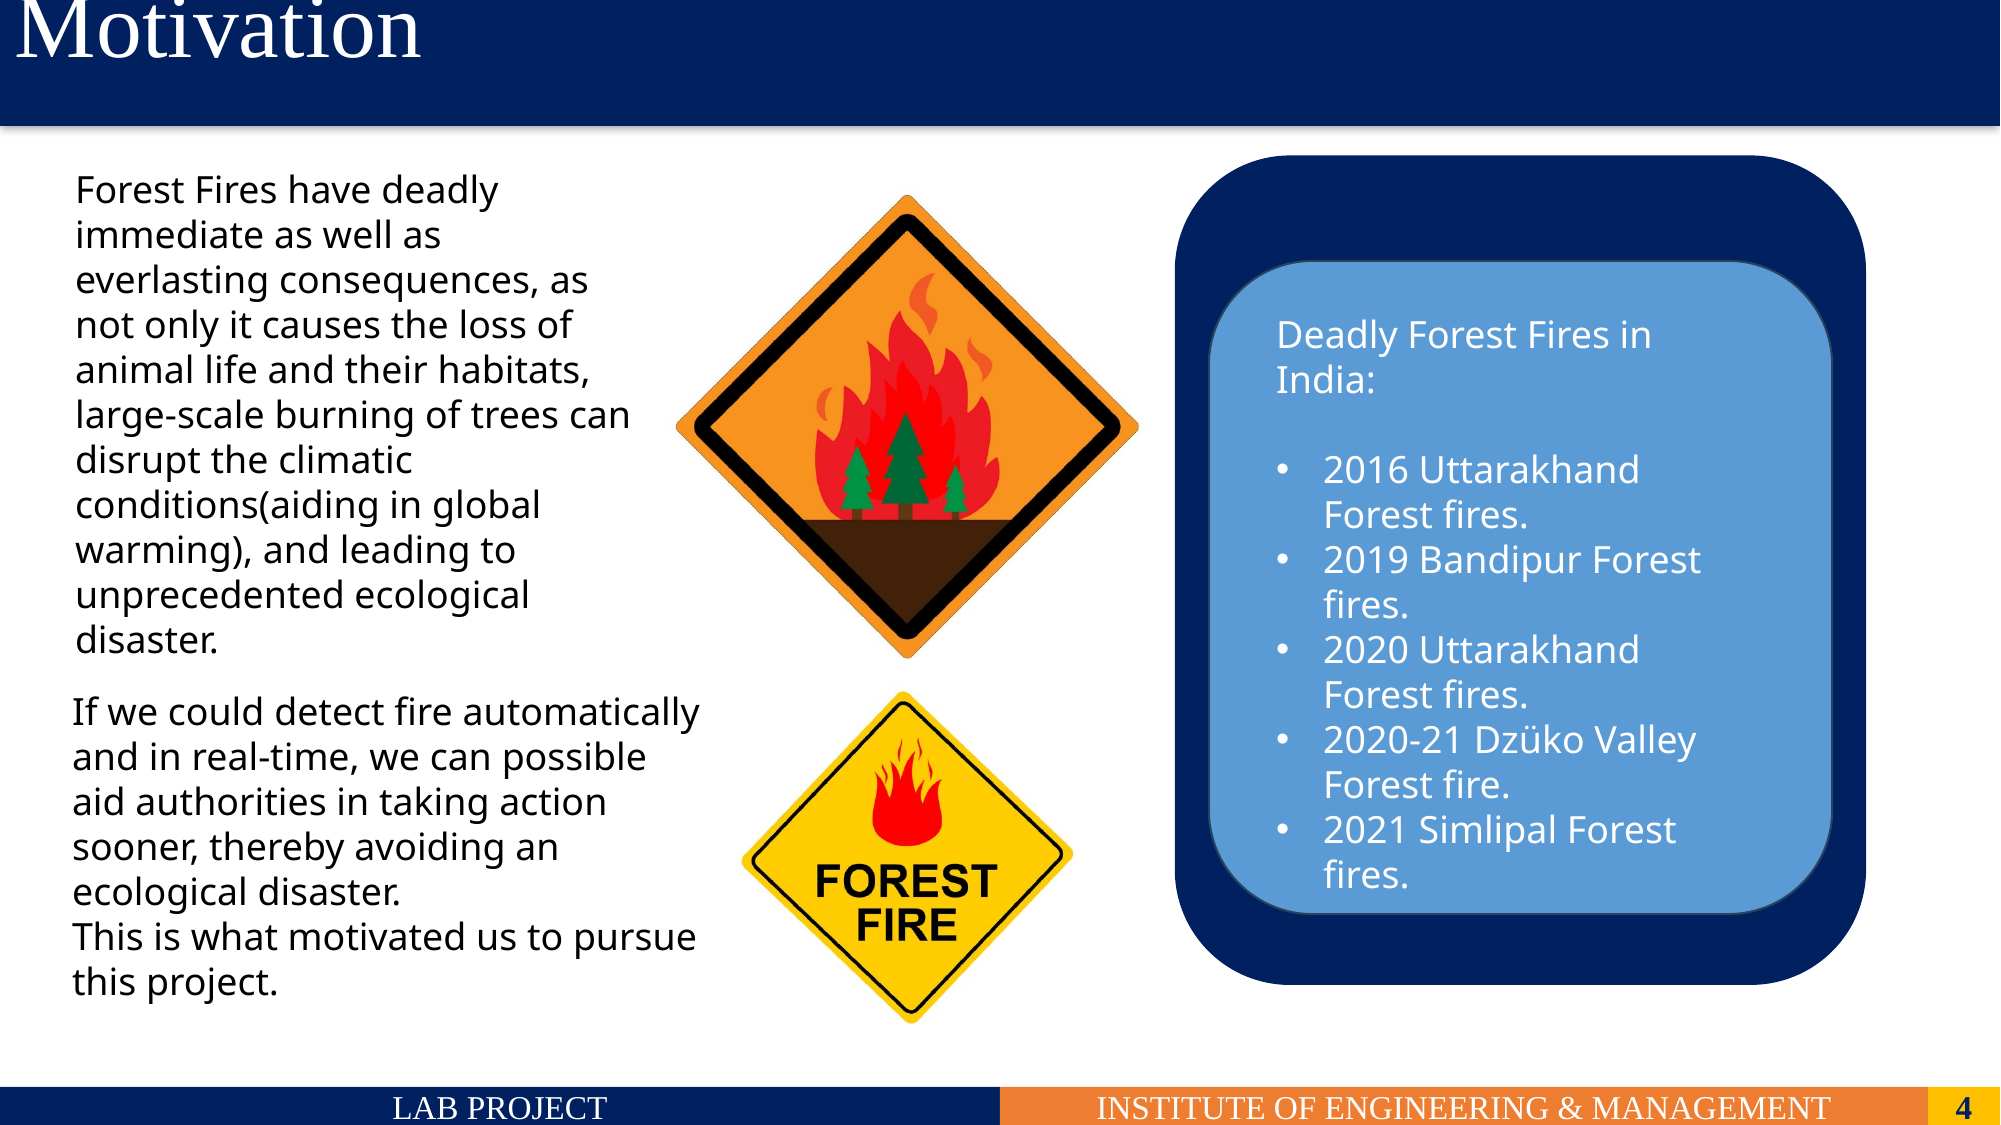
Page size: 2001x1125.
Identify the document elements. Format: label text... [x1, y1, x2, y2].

text_box [1207, 259, 1834, 916]
text_box Deadly Forest Fires in India: 2016 Uttarakhand Forest fires. 2019 Bandipur Forest fires. 2020 Uttarakhand Forest fires. 2020-21 Dzüko Valley Forest fire. 2021 Simlipal Forest fires. [1261, 303, 1771, 904]
text_box [1173, 154, 1868, 987]
text_box If we could detect fire automatically and in real-time, we can possible aid authorities in taking action sooner, thereby avoiding an ecological disaster. This is what motivated us to pursue this project. [57, 681, 722, 1011]
picture [721, 684, 1094, 1026]
picture [656, 175, 1158, 668]
text_box Forest Fires have deadly immediate as well as everlasting consequences, as not only it causes the loss of animal life and their habitats, large-scale burning of trees can disrupt the climatic conditions(aiding in global warming), and leading to unprecedented ecological disaster. [60, 158, 649, 669]
title Motivation [0, 0, 2000, 126]
